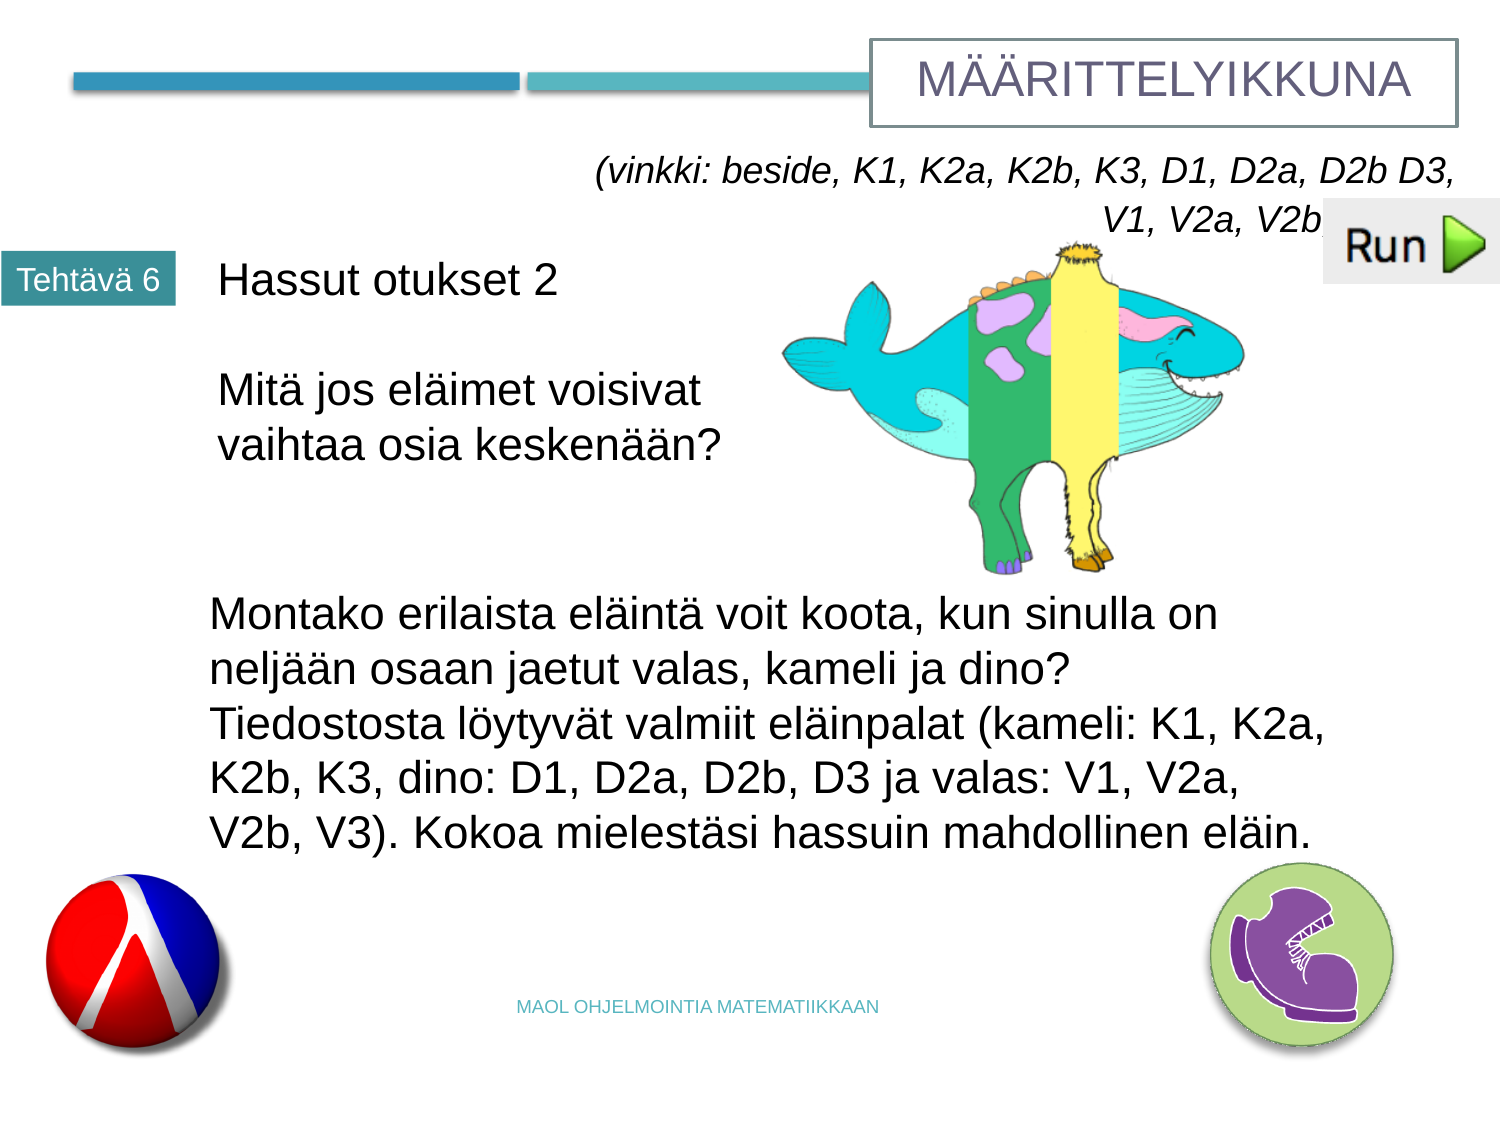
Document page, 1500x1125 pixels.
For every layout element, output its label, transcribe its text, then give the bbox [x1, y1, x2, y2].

text_box Hassut otukset 2 Mitä jos eläimet voisivat vaihtaa osia keskenään? [202, 242, 739, 520]
text_box (vinkki: beside, K1, K2a, K2b, K3, D1, D2a, D2b D3, V1, V2a, V2b, V3) [336, 117, 1500, 248]
text_box MÄÄRITTELYIKKUNA [869, 38, 1459, 117]
text_box Montako erilaista eläintä voit koota, kun sinulla on neljään osaan jaetut valas, kameli ja dino? Tiedostosta löytyvät valmiit eläinpalat (kameli: K1, K2a, K2b, K3, dino: D1, D2a, D2b, D3 ja valas: V1, V2a, V2b, V3). Kokoa mielestäsi hassuin mahdollinen eläin. [194, 520, 1346, 921]
text_box Tehtävä 6 [1, 250, 176, 306]
picture [769, 192, 1500, 582]
picture [28, 857, 236, 1065]
picture [1174, 841, 1421, 1070]
footer MAOL Ohjelmointia matematiikkaan [241, 976, 895, 1037]
